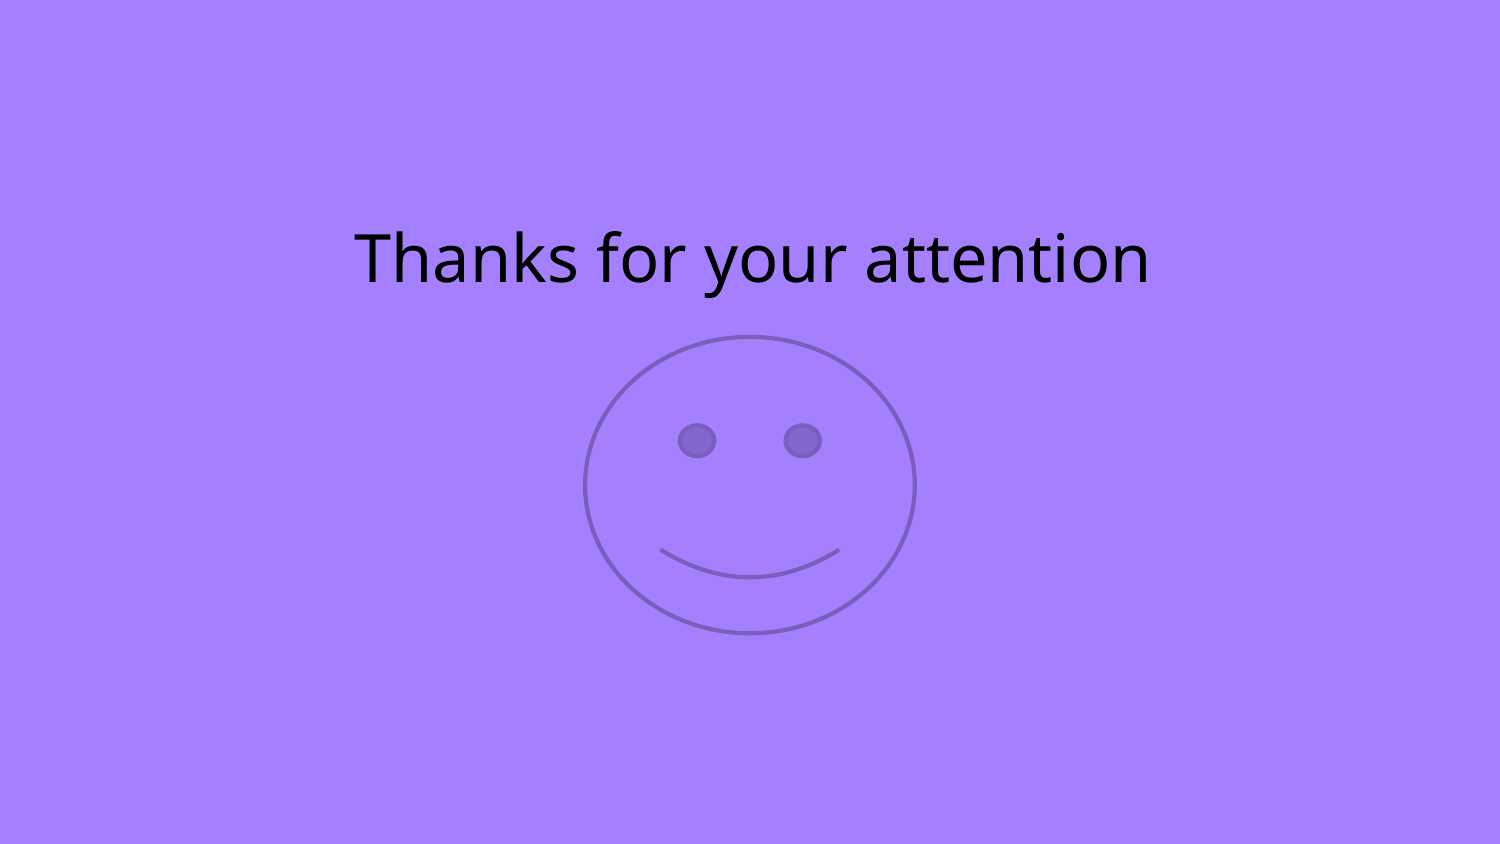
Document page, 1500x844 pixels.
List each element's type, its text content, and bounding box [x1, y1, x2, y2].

text_box [582, 334, 917, 636]
list Thanks for your attention [67, 189, 1433, 750]
